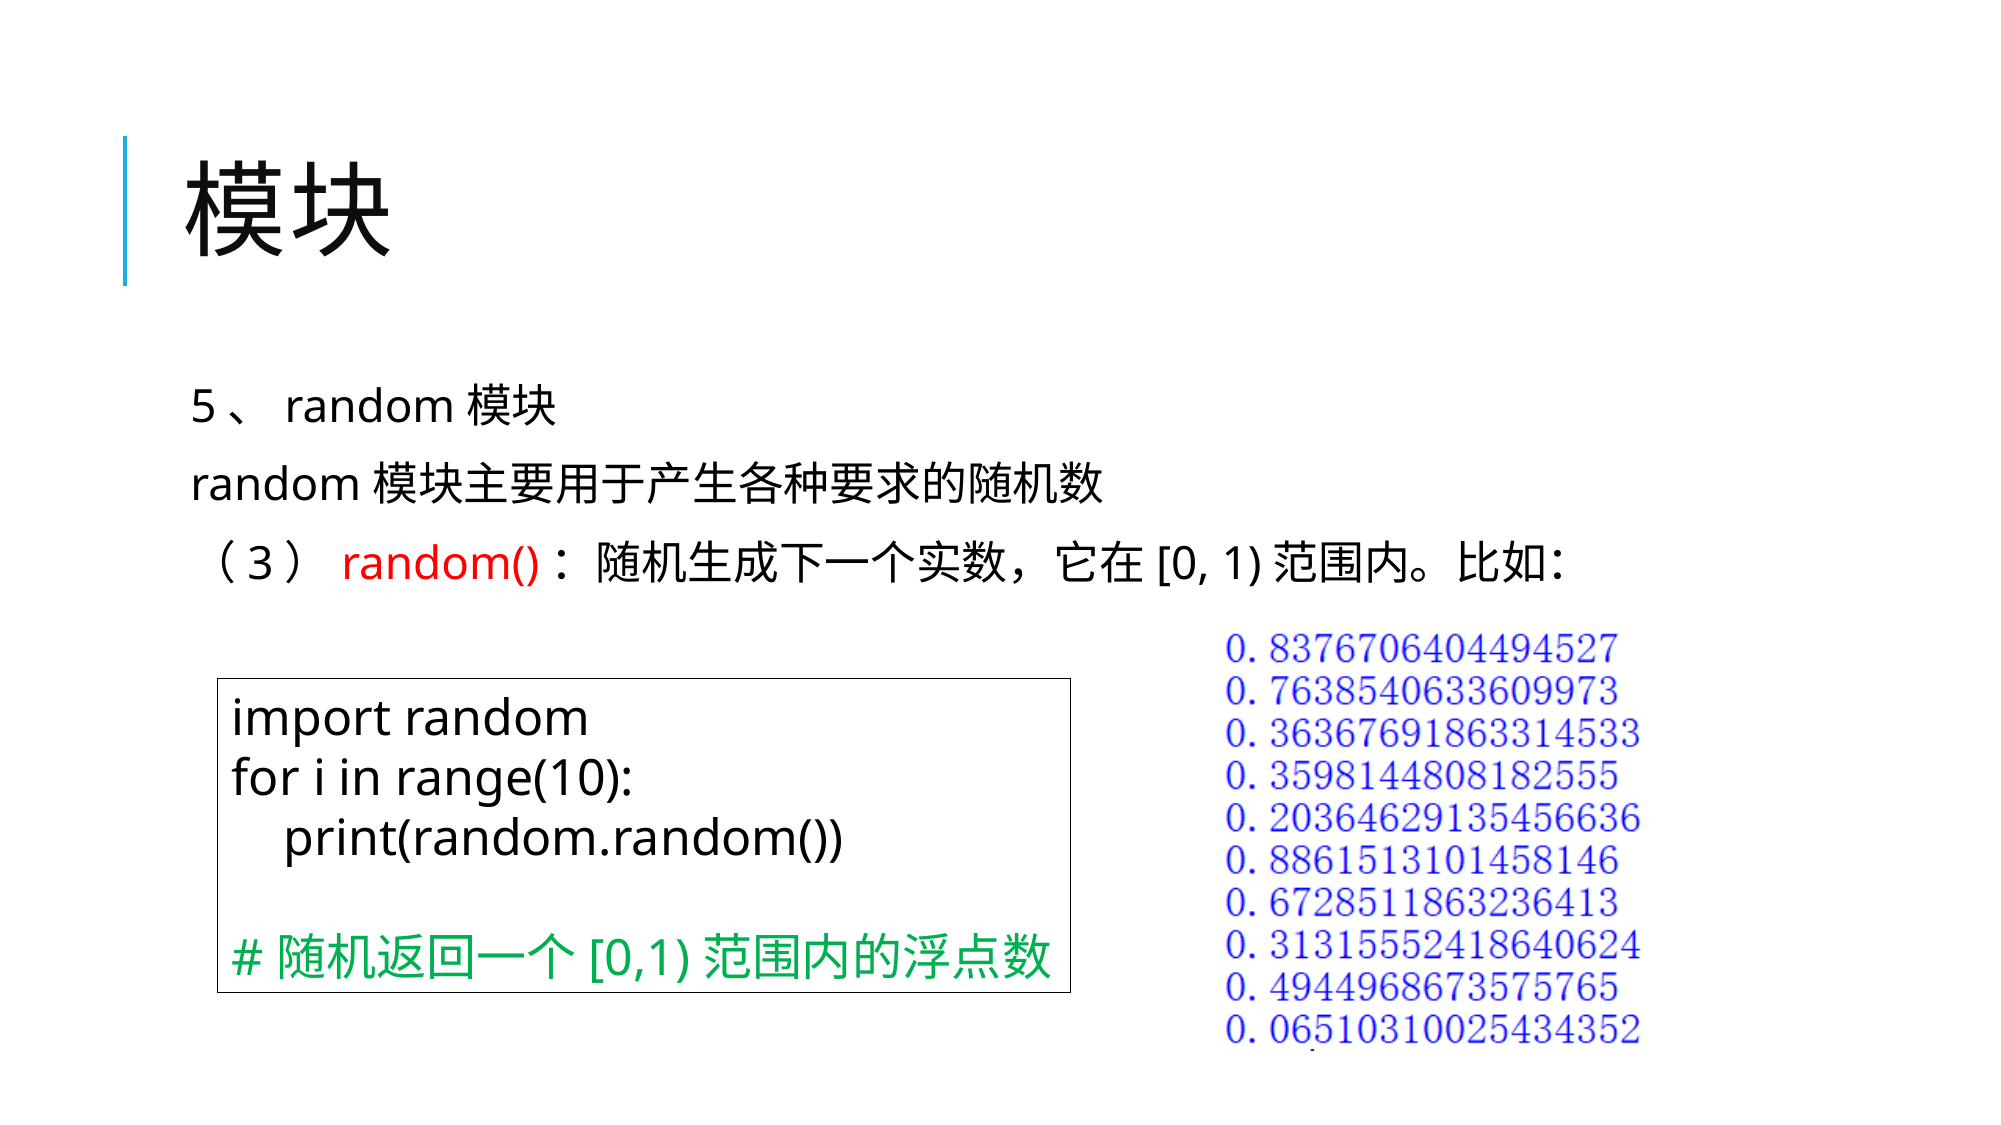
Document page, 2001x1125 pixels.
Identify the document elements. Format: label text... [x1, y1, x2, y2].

list 5、random模块 random模块主要用于产生各种要求的随机数 （3）random()：随机生成下一个实数，它在[0, 1)范围内。比如： [168, 375, 1763, 1035]
picture [1225, 617, 1659, 1051]
text_box import random for i in range(10): print(random.random()) #随机返回一个[0,1)范围内的浮点数 [217, 678, 1071, 993]
title 模块 [168, 96, 1763, 342]
